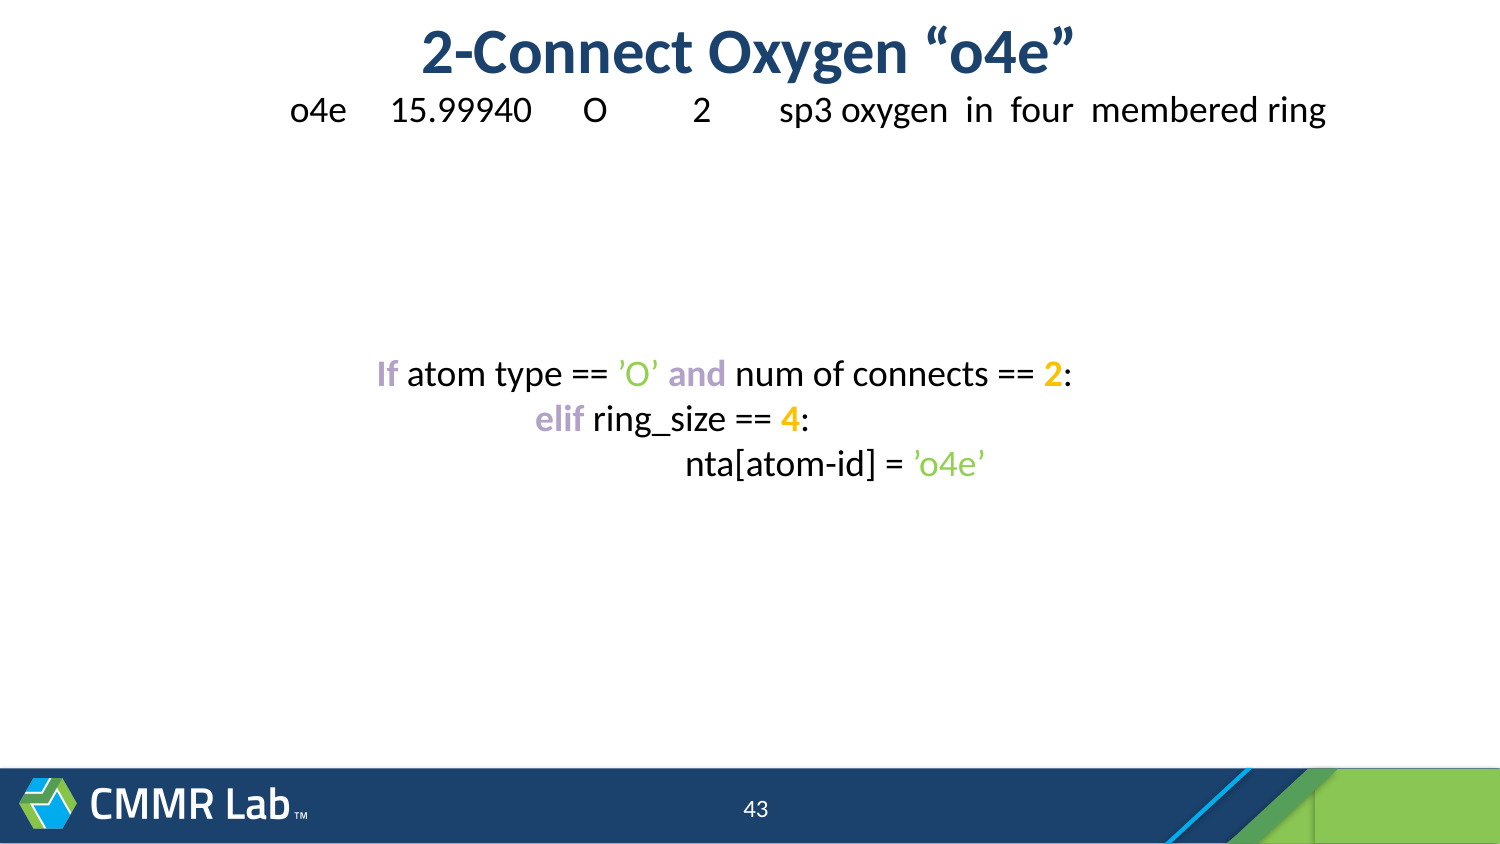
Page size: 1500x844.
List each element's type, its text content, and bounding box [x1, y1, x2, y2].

text_box If atom type == ’O’ and num of connects == 2: elif ring_size == 4: nta[atom-id] = ’o4e’ [361, 341, 1139, 492]
title 2-Connect Oxygen “o4e” [0, 0, 1500, 94]
text_box o4e 15.99940 O 2 sp3 oxygen in four membered ring [275, 77, 1489, 138]
picture [0, 761, 324, 843]
slide_number 43 [581, 784, 932, 830]
